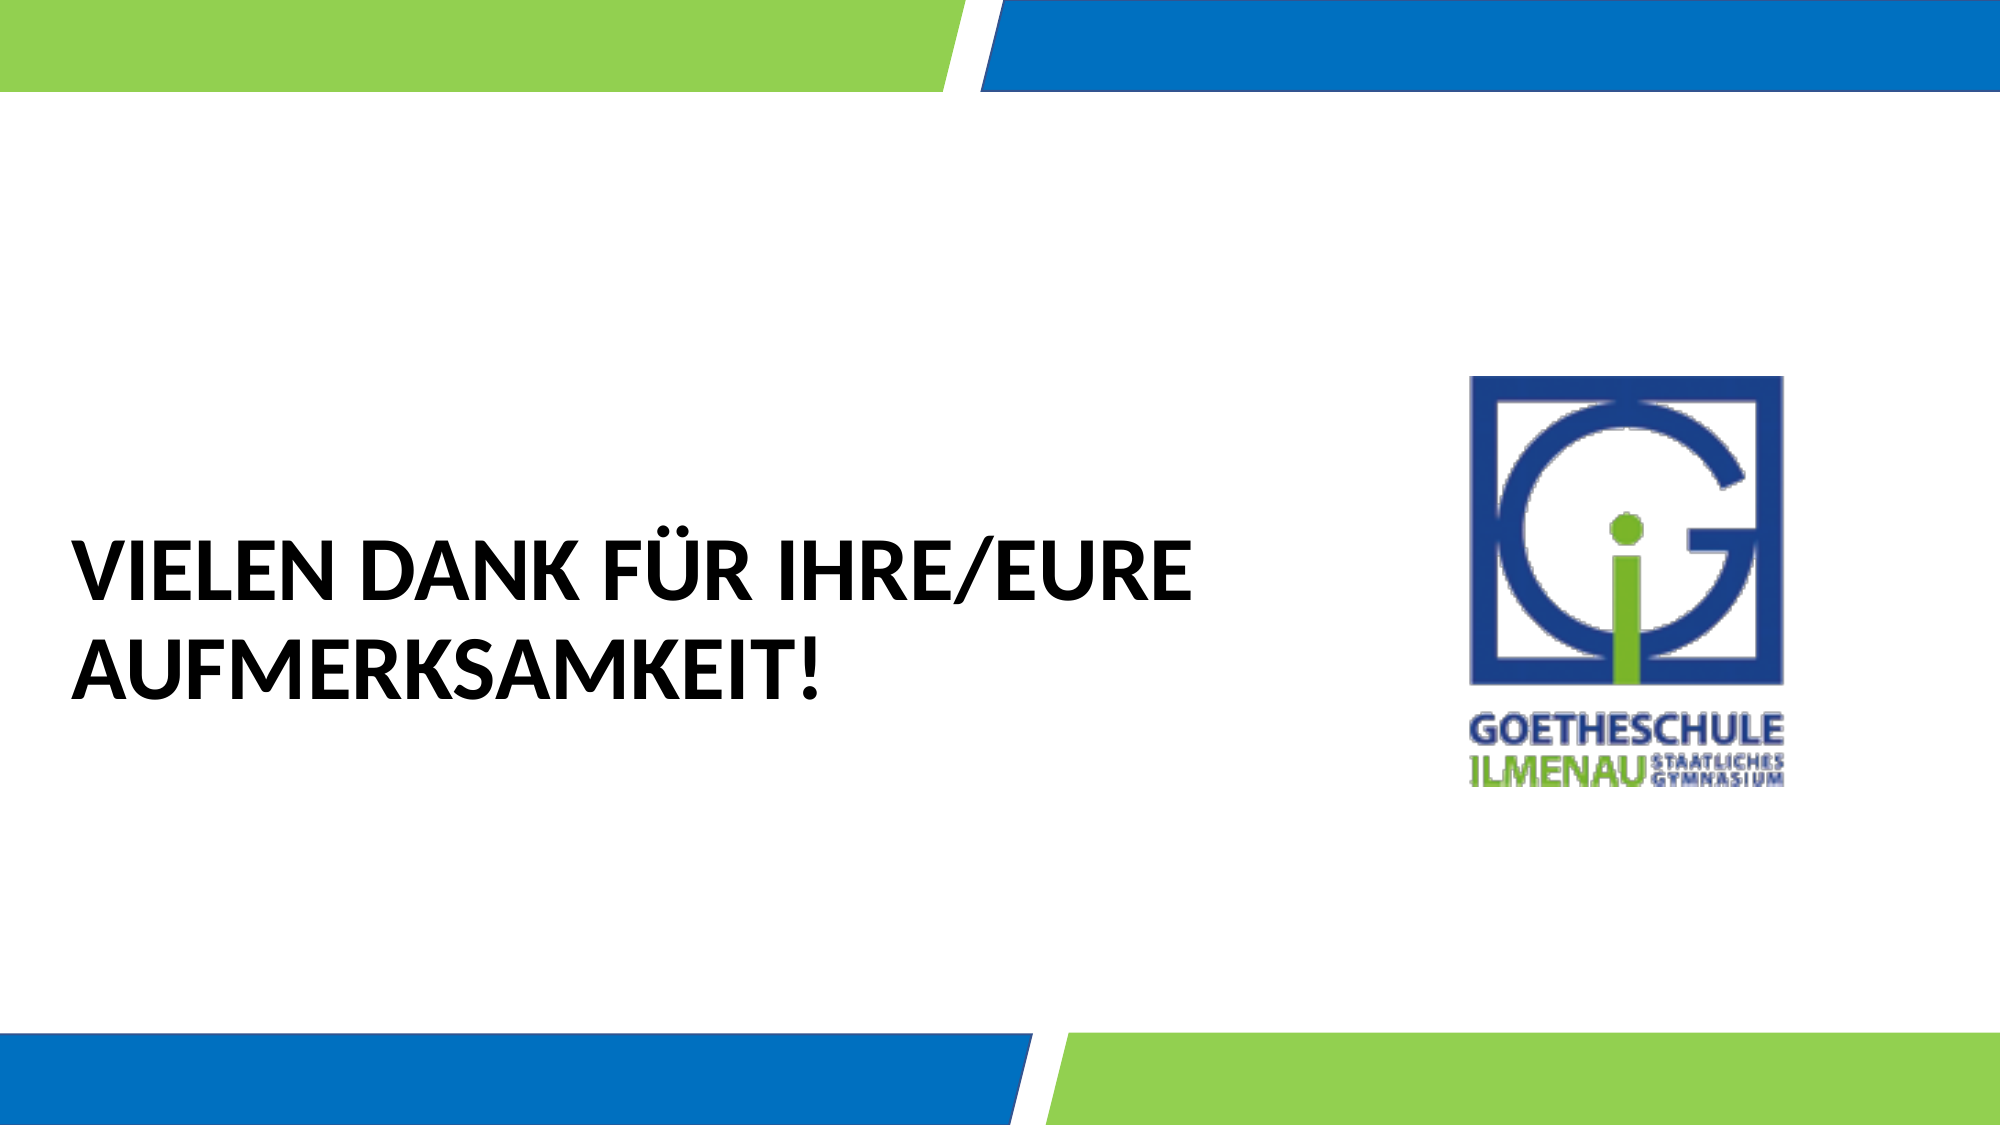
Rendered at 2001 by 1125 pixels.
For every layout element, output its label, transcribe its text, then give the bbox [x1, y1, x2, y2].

text_box [0, 1033, 1034, 1125]
text_box [0, 0, 966, 92]
text_box [1045, 1032, 2000, 1125]
title VIELEN DANK FÜR IHRE/EURE AUFMERKSAMKEIT! [55, 464, 1215, 727]
text_box [980, 0, 2000, 92]
picture [1215, 376, 2000, 787]
